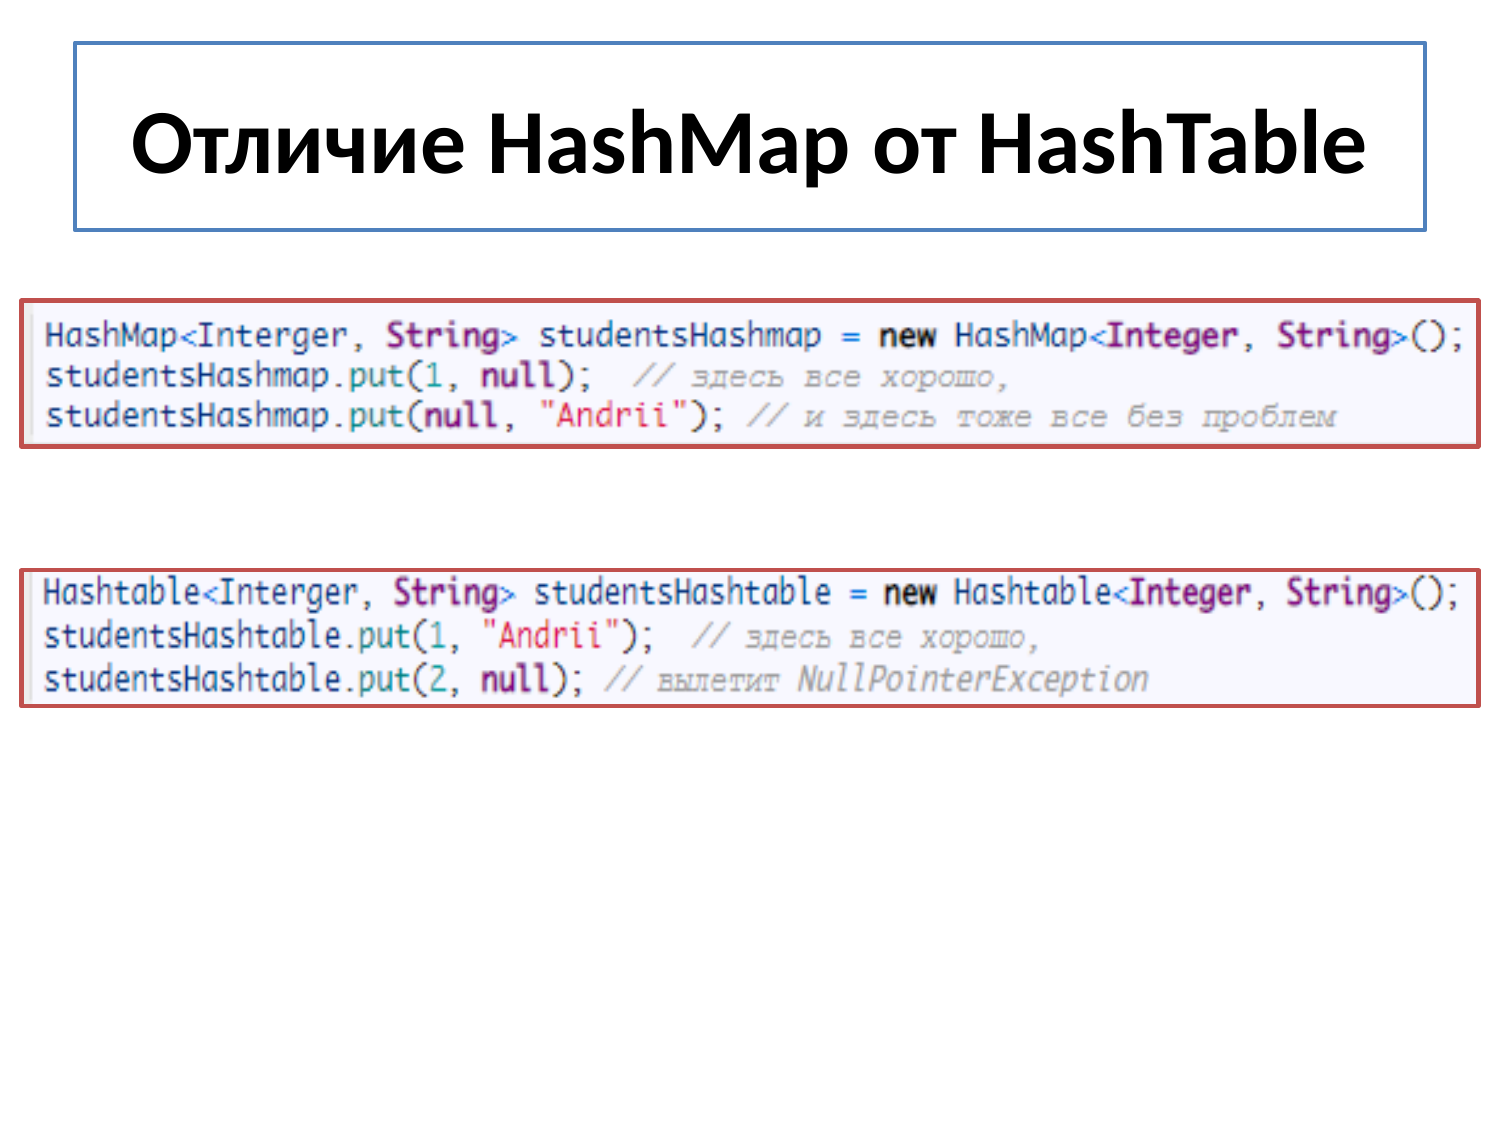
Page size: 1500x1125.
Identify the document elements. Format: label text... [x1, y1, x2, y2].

picture [23, 302, 1477, 445]
title Отличие HashMap от HashTable [73, 41, 1427, 232]
picture [23, 572, 1477, 705]
